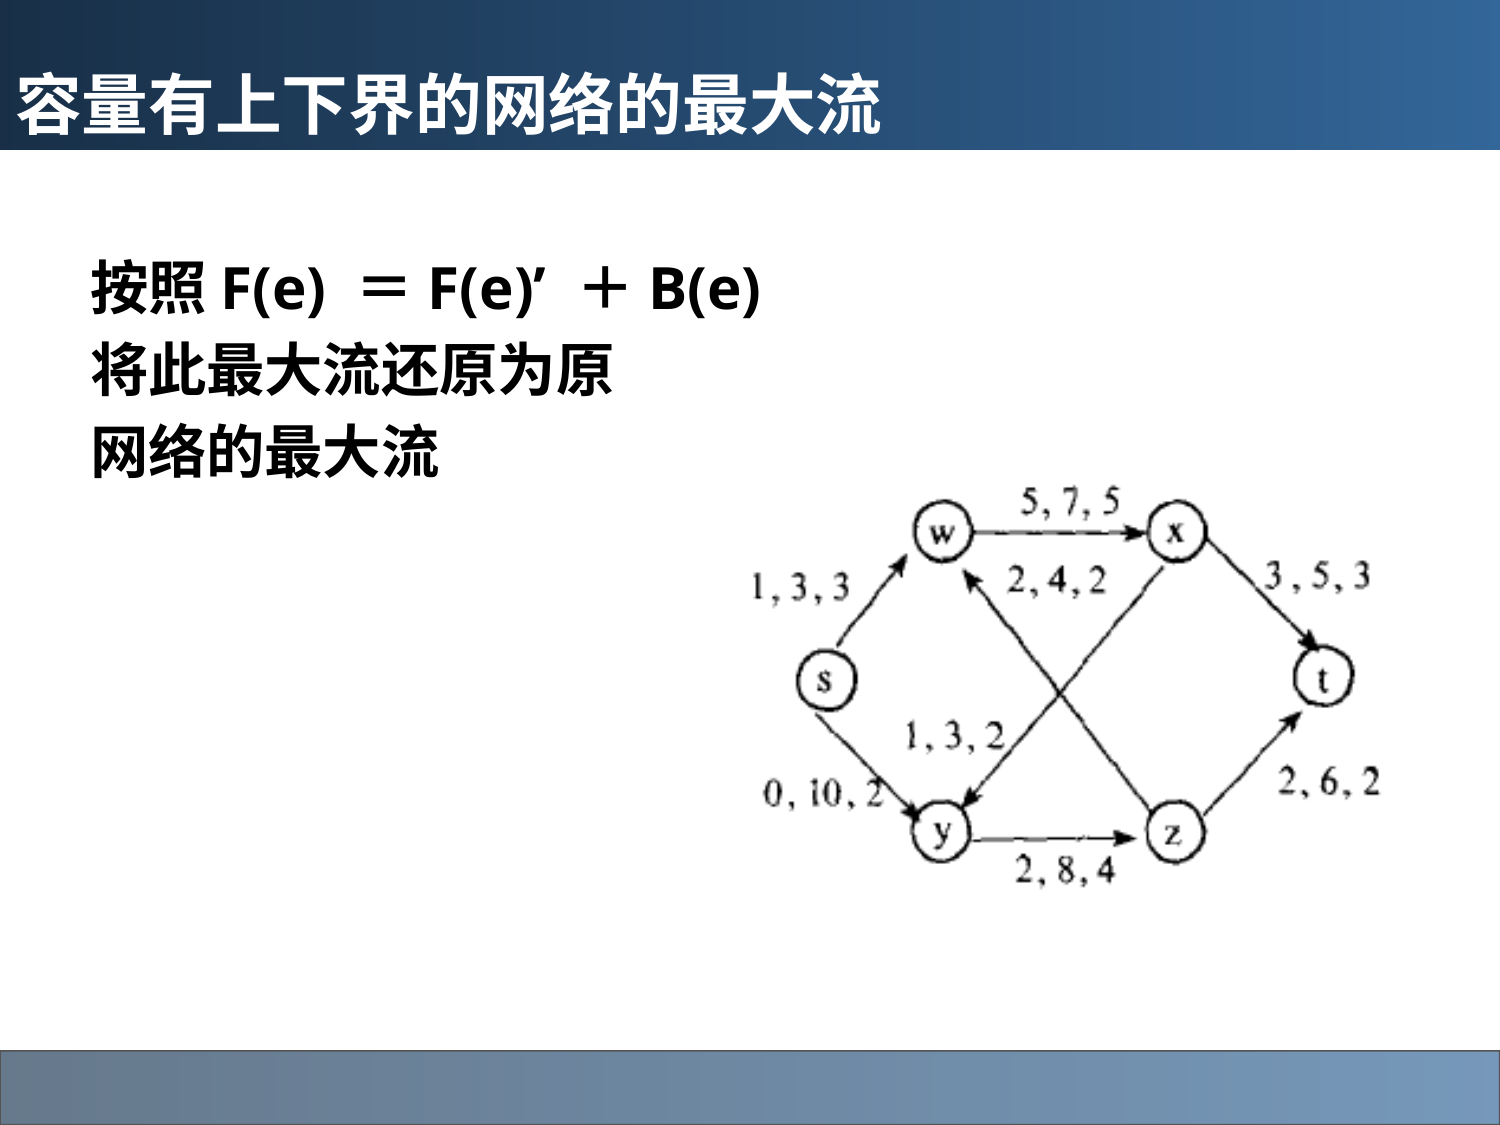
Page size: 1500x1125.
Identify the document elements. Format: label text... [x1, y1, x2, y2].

list 按照F(e) ＝F(e)’ ＋B(e) 将此最大流还原为原 网络的最大流 [75, 162, 1425, 1038]
picture [714, 467, 1424, 897]
title 容量有上下界的网络的最大流 [0, 0, 1500, 150]
